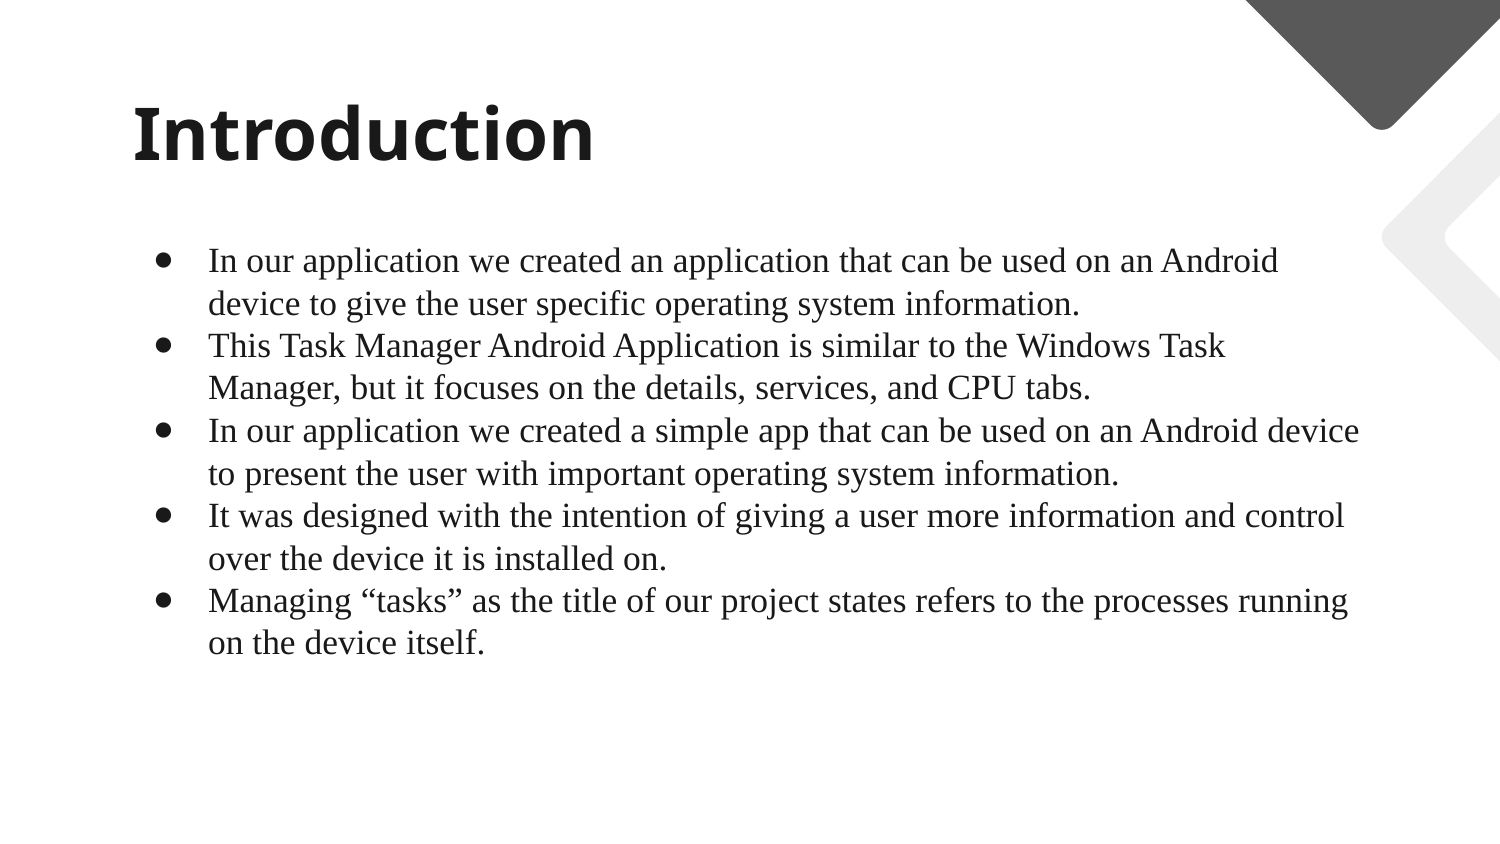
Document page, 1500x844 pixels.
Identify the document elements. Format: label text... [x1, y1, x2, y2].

list In our application we created an application that can be used on an Android device to give the user specific operating system information. This Task Manager Android Application is similar to the Windows Task Manager, but it focuses on the details, services, and CPU tabs. In our application we created a simple app that can be used on an Android device to present the user with important operating system information. It was designed with the intention of giving a user more information and control over the device it is installed on. Managing “tasks” as the title of our project states refers to the processes running on the device itself. [118, 221, 1382, 778]
title Introduction [118, 72, 1382, 167]
